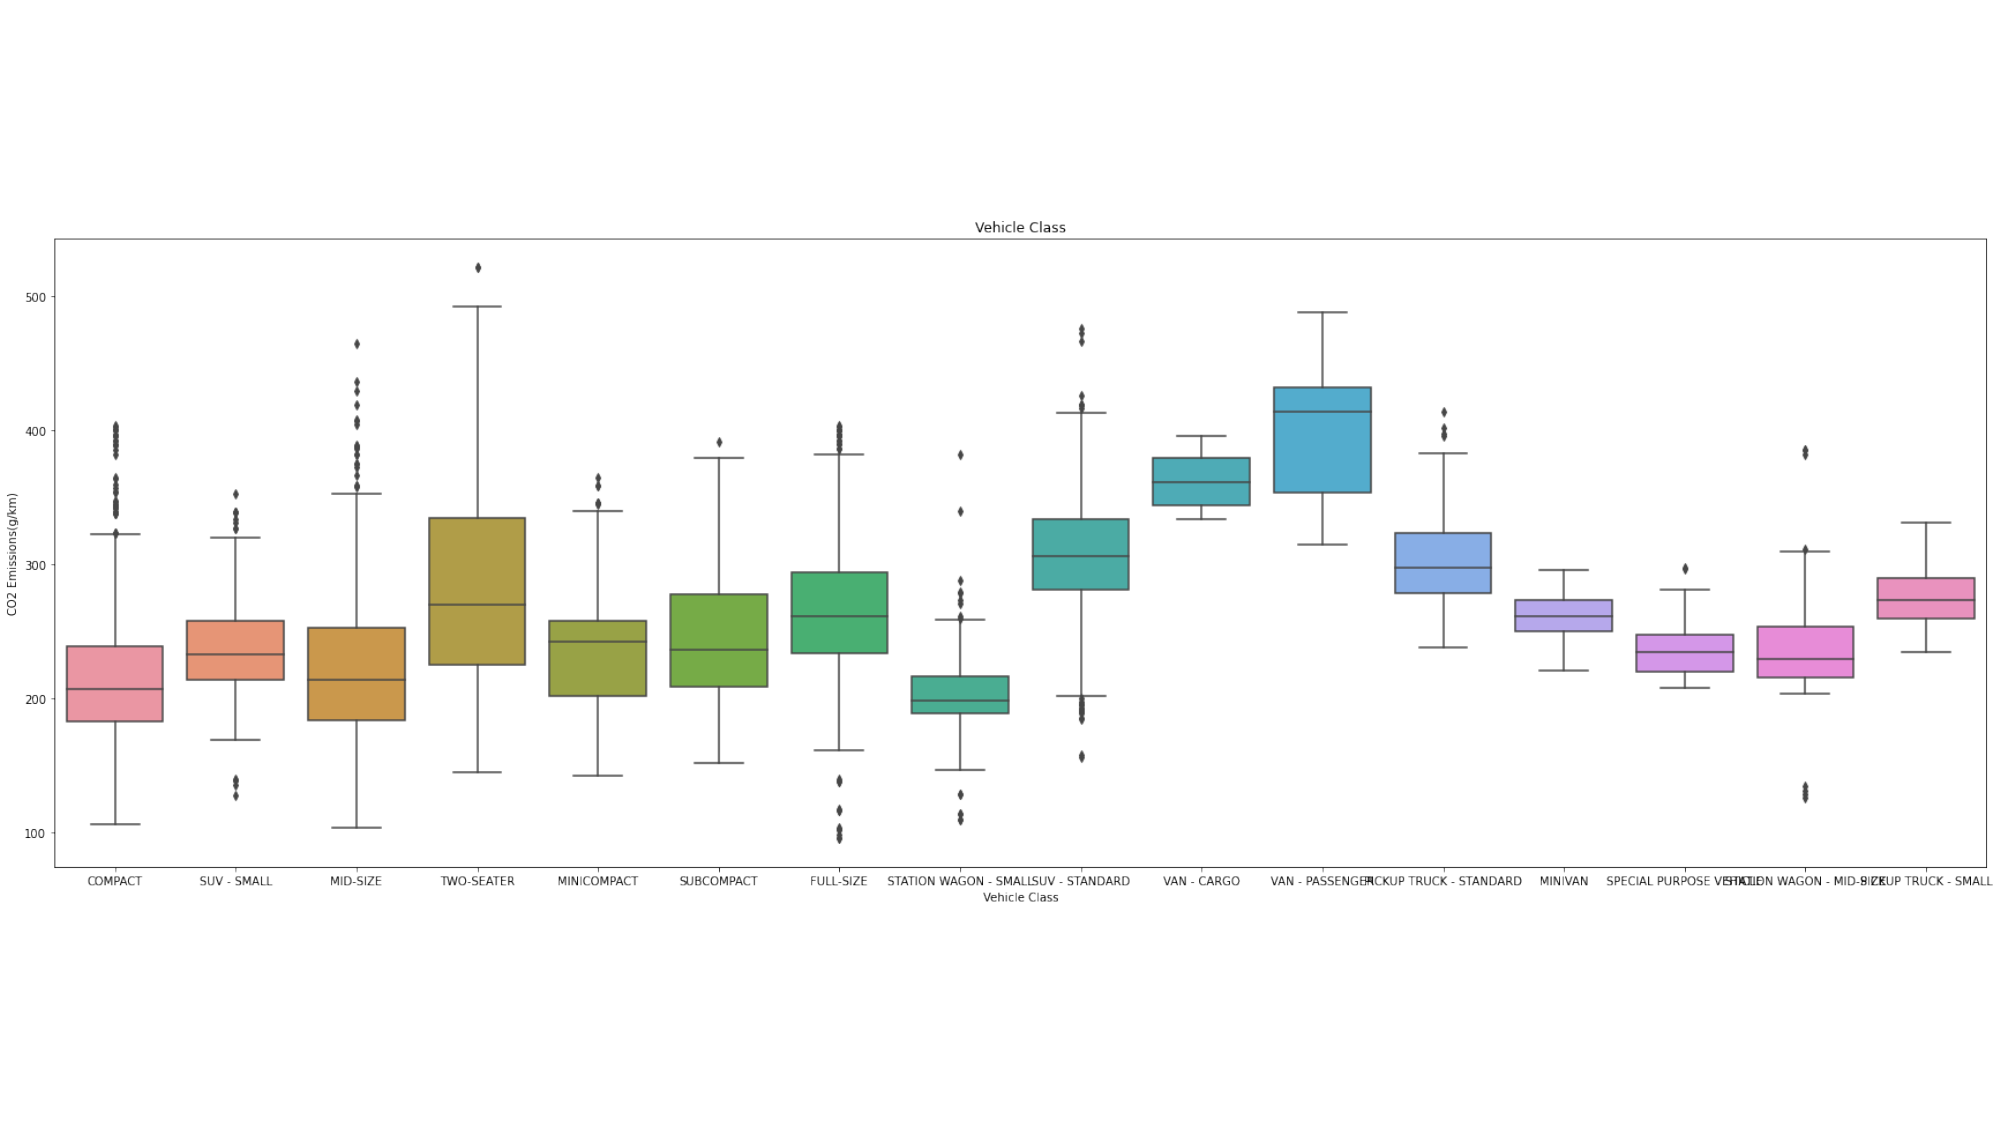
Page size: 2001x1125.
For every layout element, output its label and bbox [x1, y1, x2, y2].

picture [0, 213, 2000, 911]
